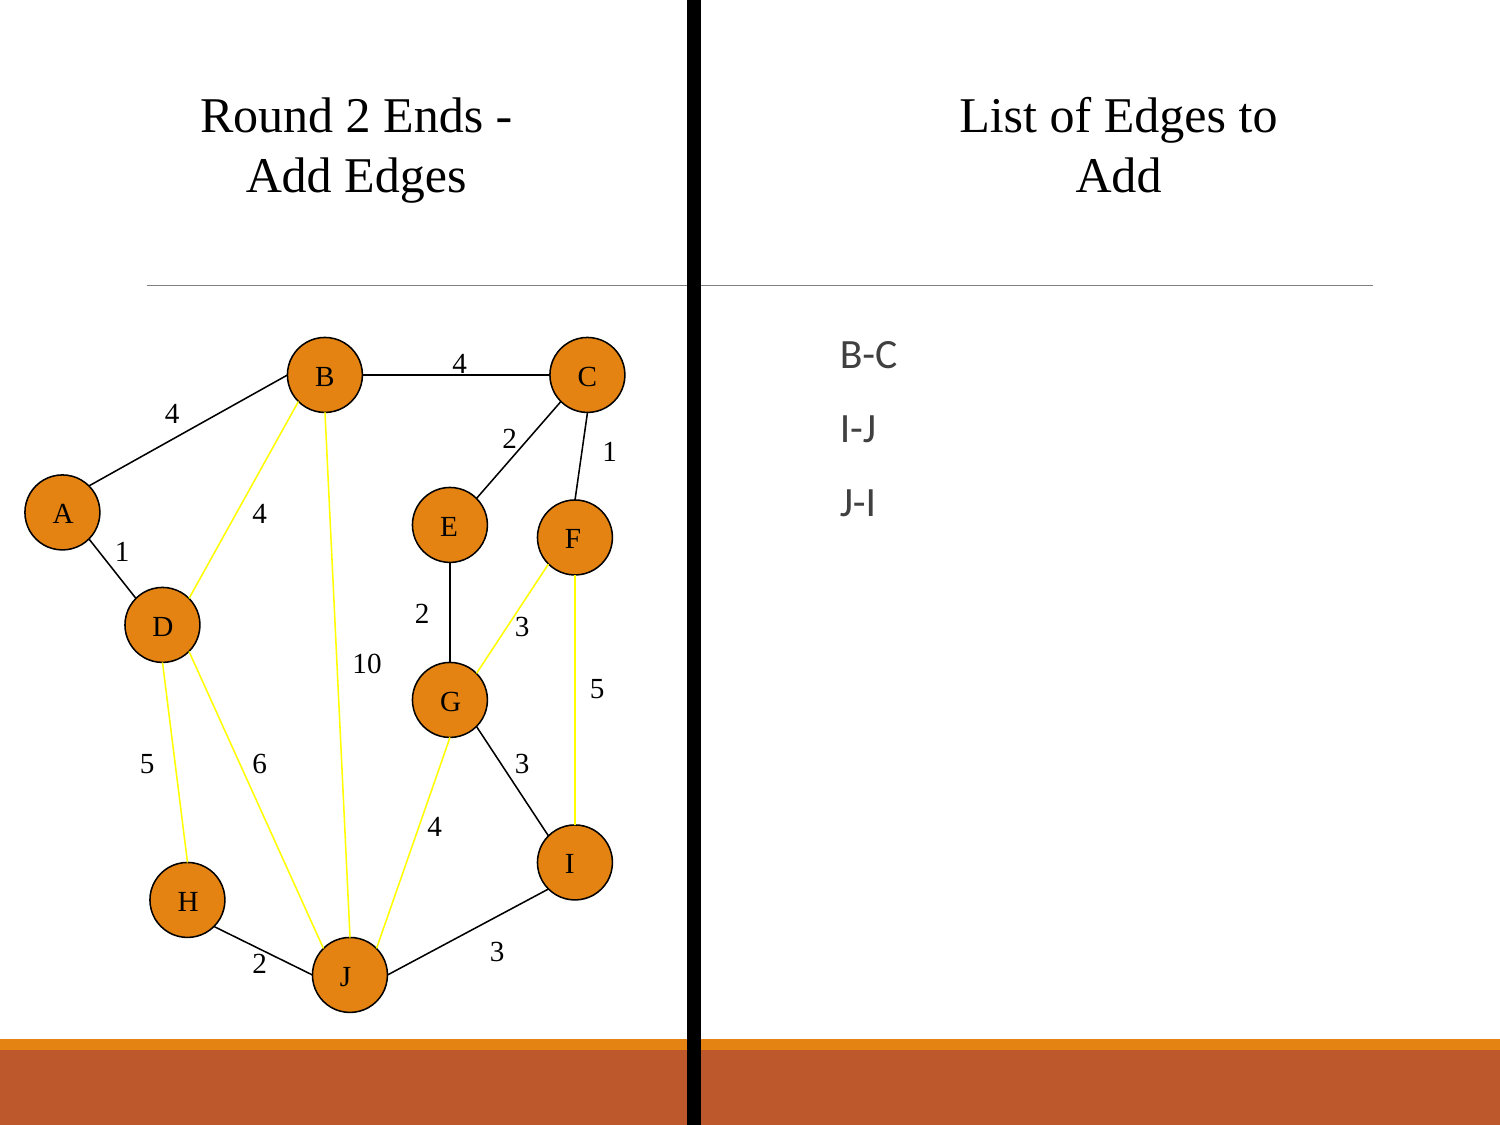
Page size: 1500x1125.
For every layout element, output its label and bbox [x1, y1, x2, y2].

text_box [137, 74, 575, 210]
list [824, 324, 1225, 1000]
text_box [687, 0, 700, 1125]
text_box [24, 337, 633, 1013]
text_box [899, 74, 1338, 210]
